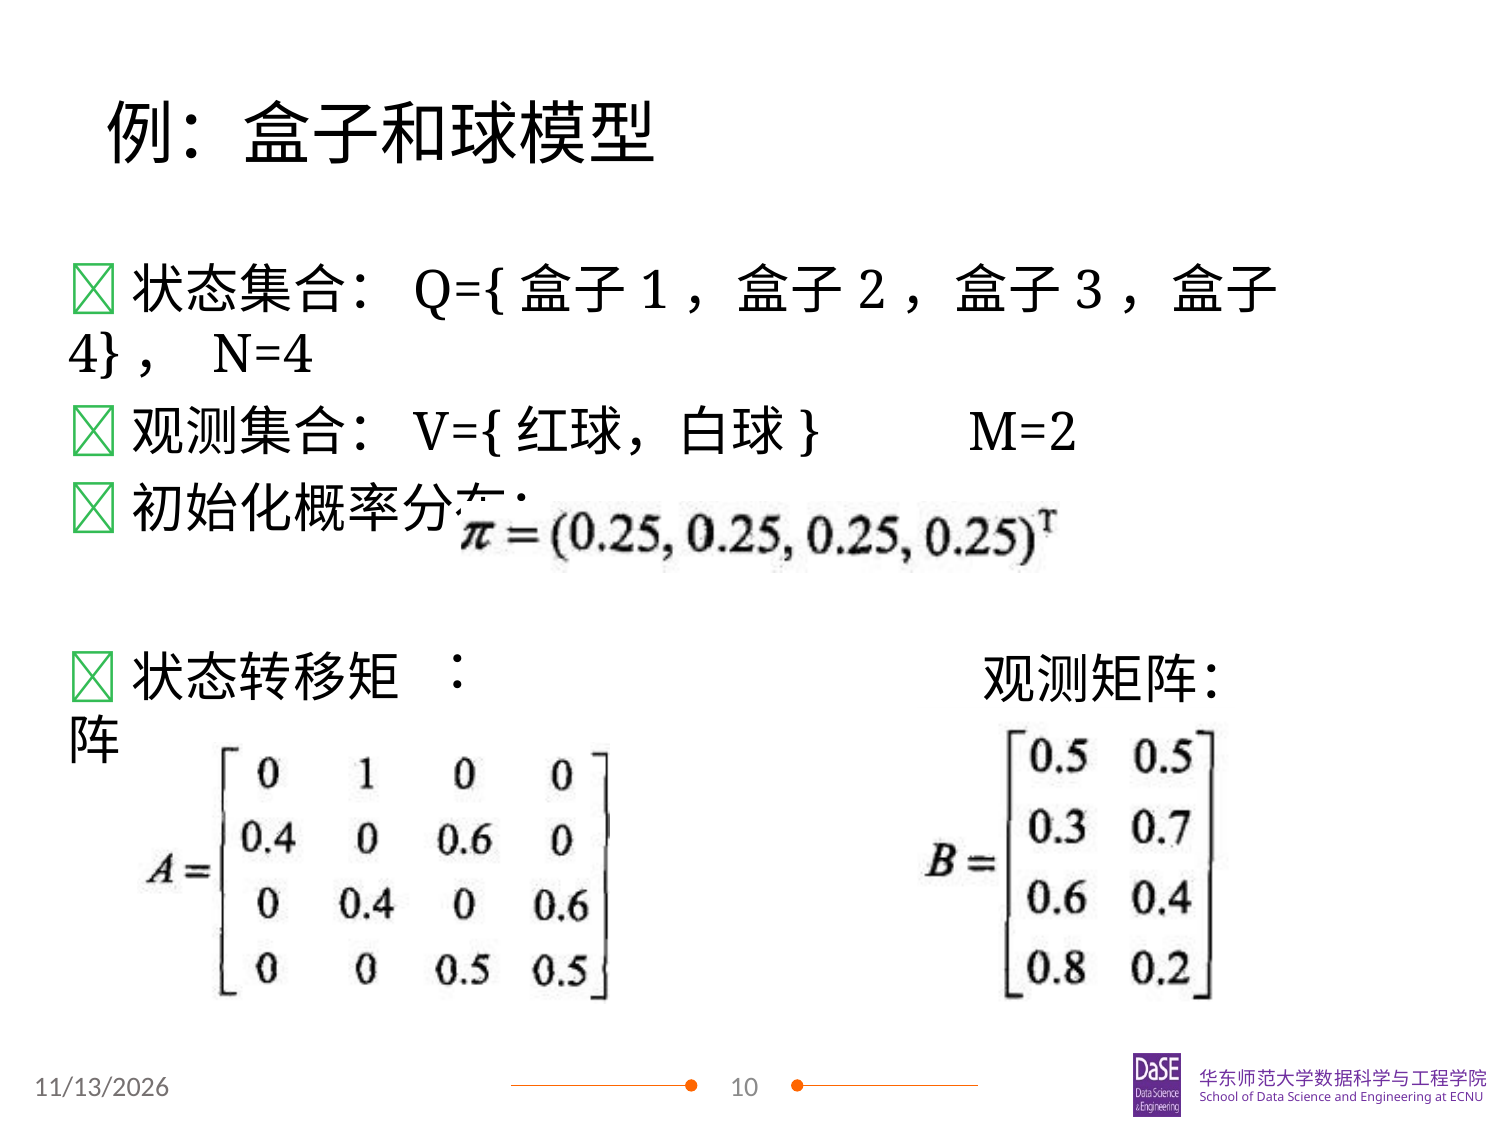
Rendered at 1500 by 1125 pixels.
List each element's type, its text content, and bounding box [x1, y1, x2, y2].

text_box 观测矩阵： [980, 646, 1255, 709]
text_box 状态集合：Q={盒子1，盒子2，盒子3，盒子4}， N=4 观测集合：V={红球，白球} M=2 初始化概率分布： [65, 255, 1364, 539]
text_box 状态转移矩阵 [65, 643, 447, 771]
text_box [460, 501, 1060, 573]
text_box ： [444, 634, 1076, 699]
text_box [137, 742, 610, 1004]
picture [1133, 1053, 1181, 1117]
text_box [917, 706, 1235, 1010]
title 例：盒子和球模型 [103, 36, 1397, 225]
